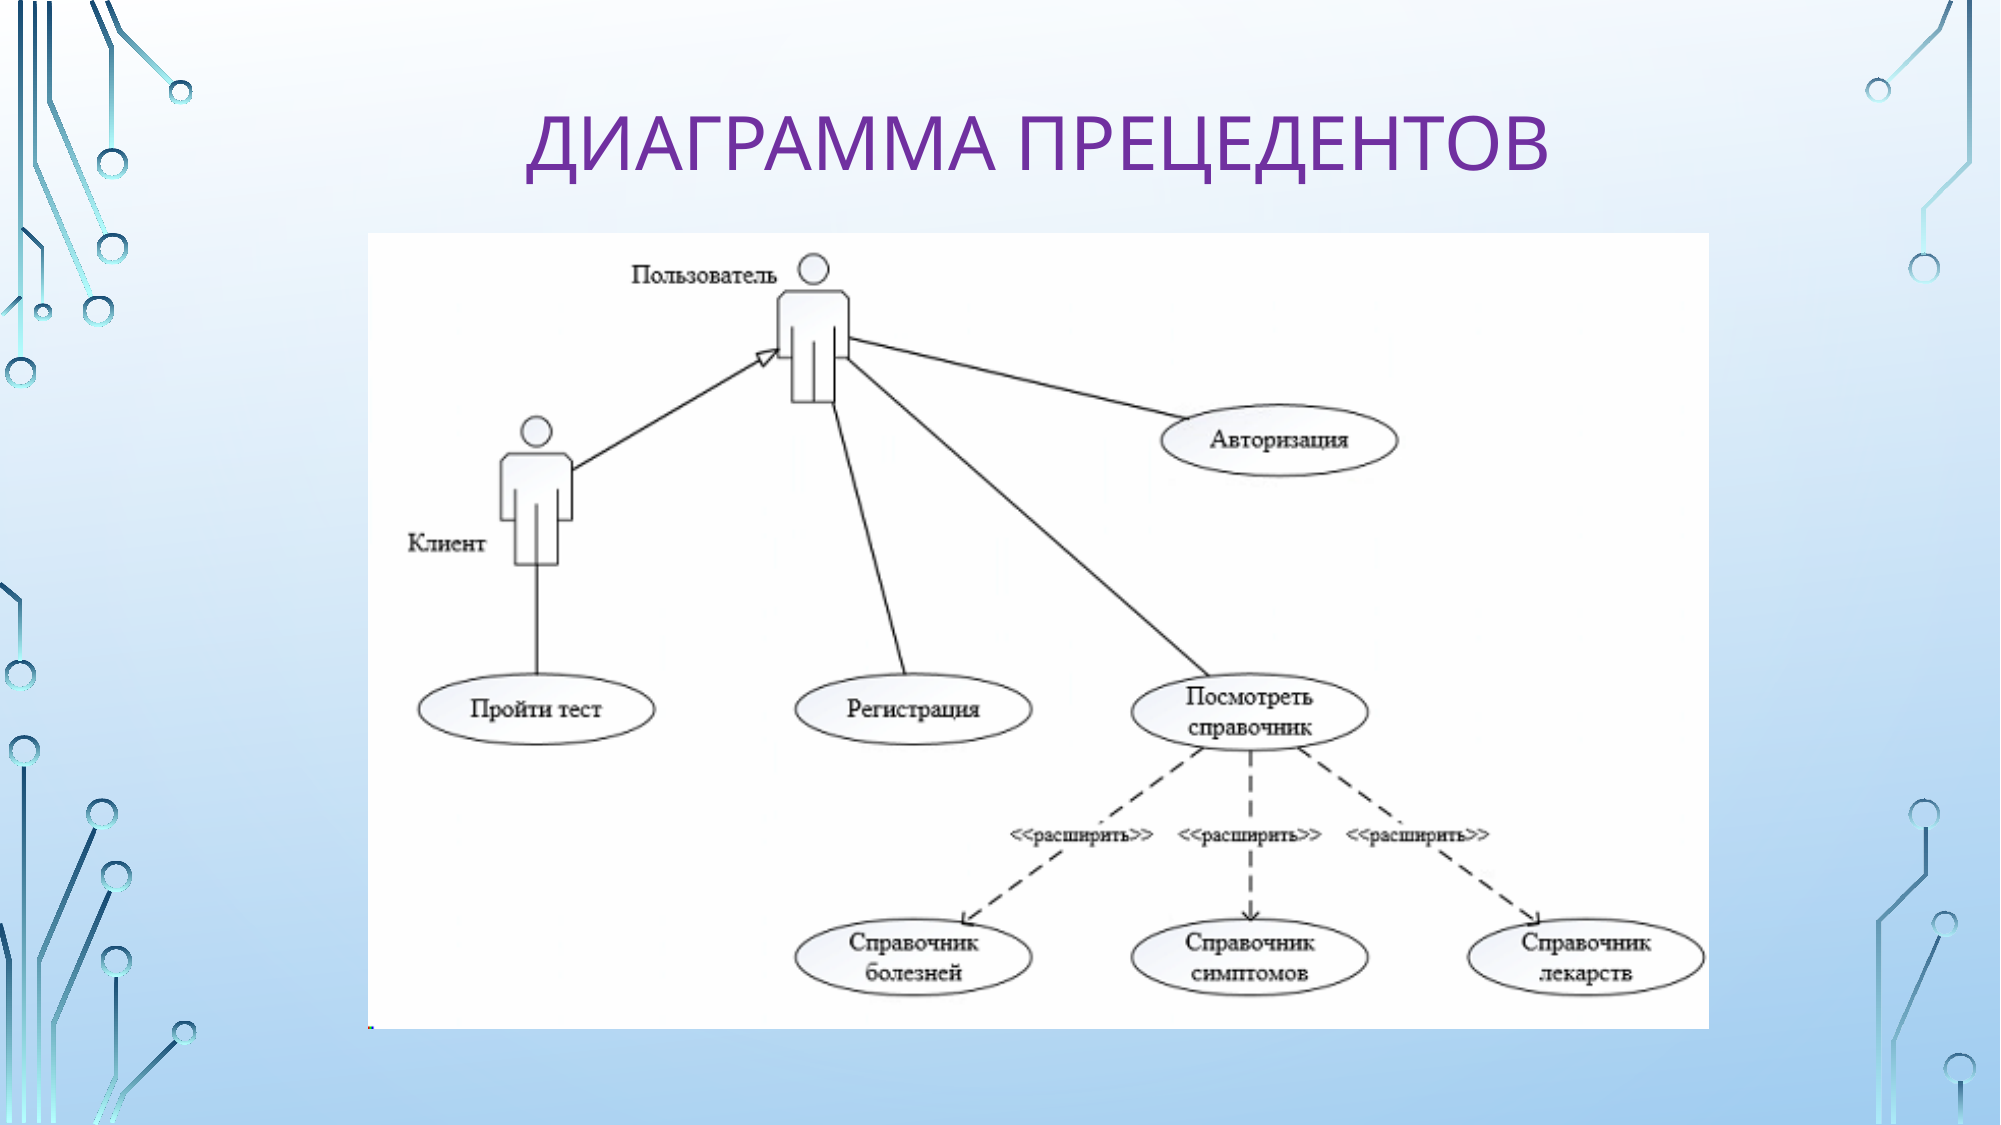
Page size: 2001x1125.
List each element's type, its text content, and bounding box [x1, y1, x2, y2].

title Диаграмма прецедентов [226, 25, 1852, 268]
picture [368, 232, 1710, 1029]
